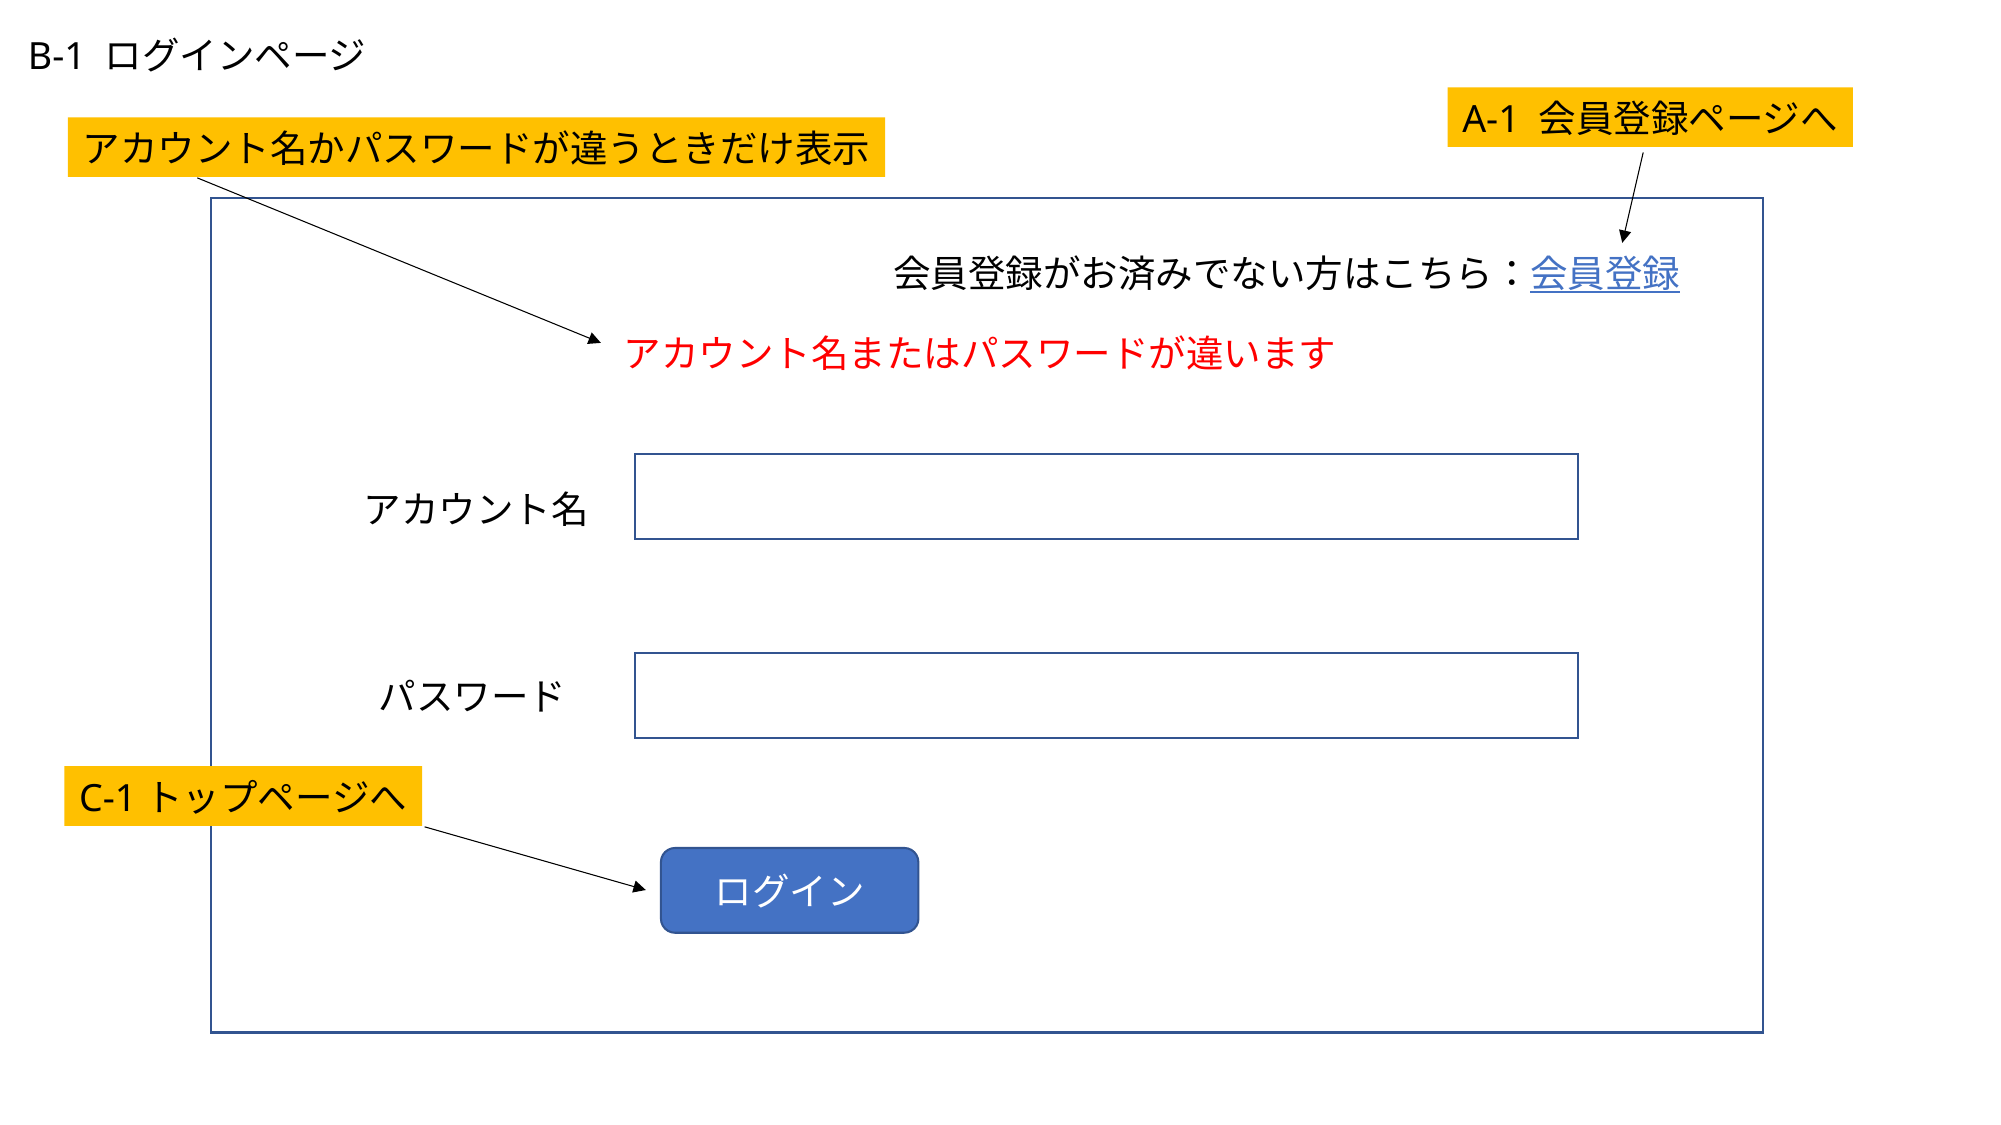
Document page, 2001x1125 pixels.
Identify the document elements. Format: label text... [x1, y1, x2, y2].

text_box B-1 ログインページ [13, 25, 382, 85]
text_box [210, 197, 1764, 1034]
text_box アカウント名かパスワードが違うときだけ表示 [67, 117, 886, 177]
text_box 会員登録 [1515, 242, 1695, 303]
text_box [1622, 152, 1644, 243]
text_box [424, 826, 646, 890]
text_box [197, 177, 601, 343]
text_box A-1 会員登録ページへ [1447, 87, 1853, 147]
text_box C-1トップページへ [64, 766, 423, 826]
text_box 会員登録がお済みでない方はこちら： [878, 242, 1515, 303]
